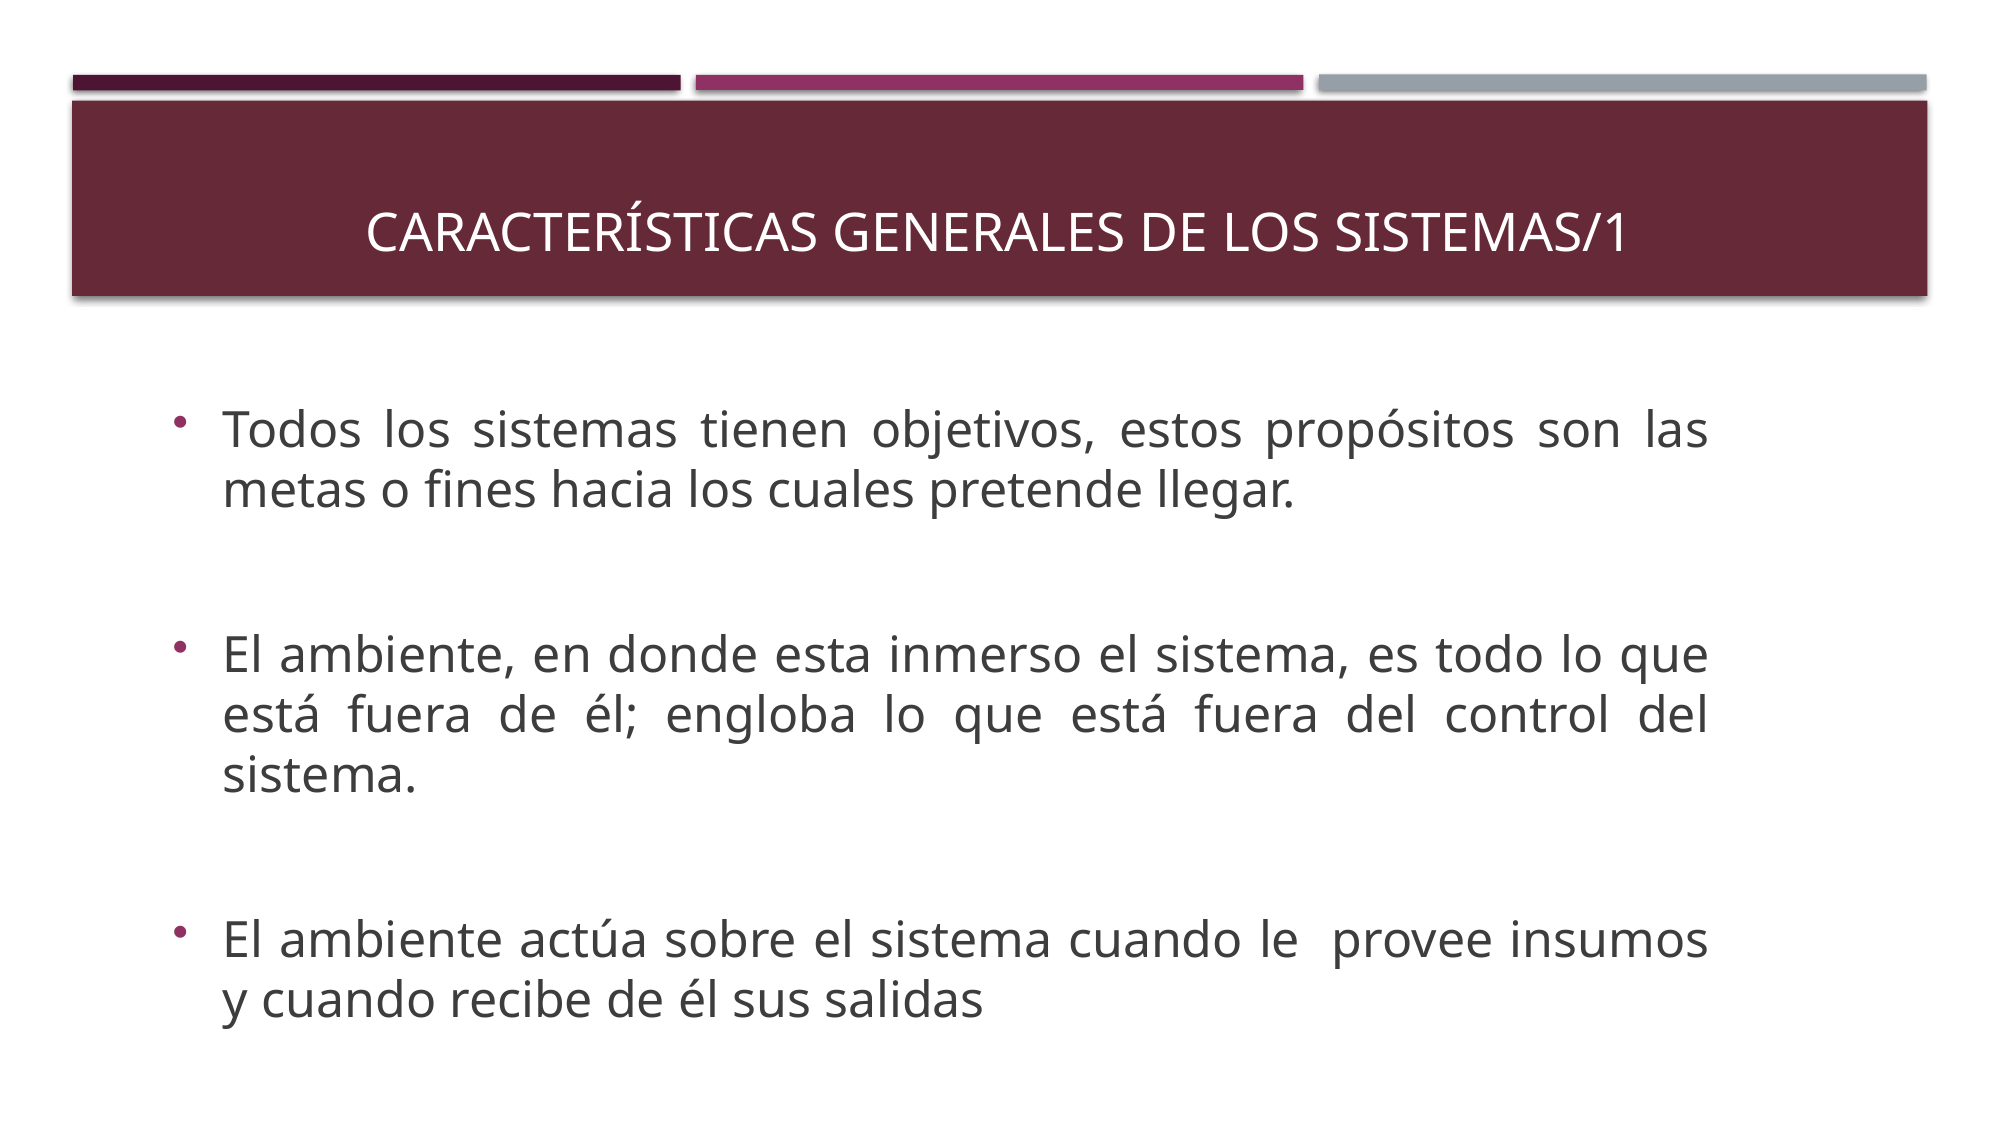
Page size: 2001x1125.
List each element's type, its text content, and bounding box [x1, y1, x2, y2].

list Todos los sistemas tienen objetivos, estos propósitos son las metas o fines hacia los cuales pretende llegar. El ambiente, en donde esta inmerso el sistema, es todo lo que está fuera de él; engloba lo que está fuera del control del sistema. El ambiente actúa sobre el sistema cuando le provee insumos y cuando recibe de él sus salidas [157, 346, 1726, 1079]
title Características generales de los sistemas/1 [338, 133, 1662, 270]
